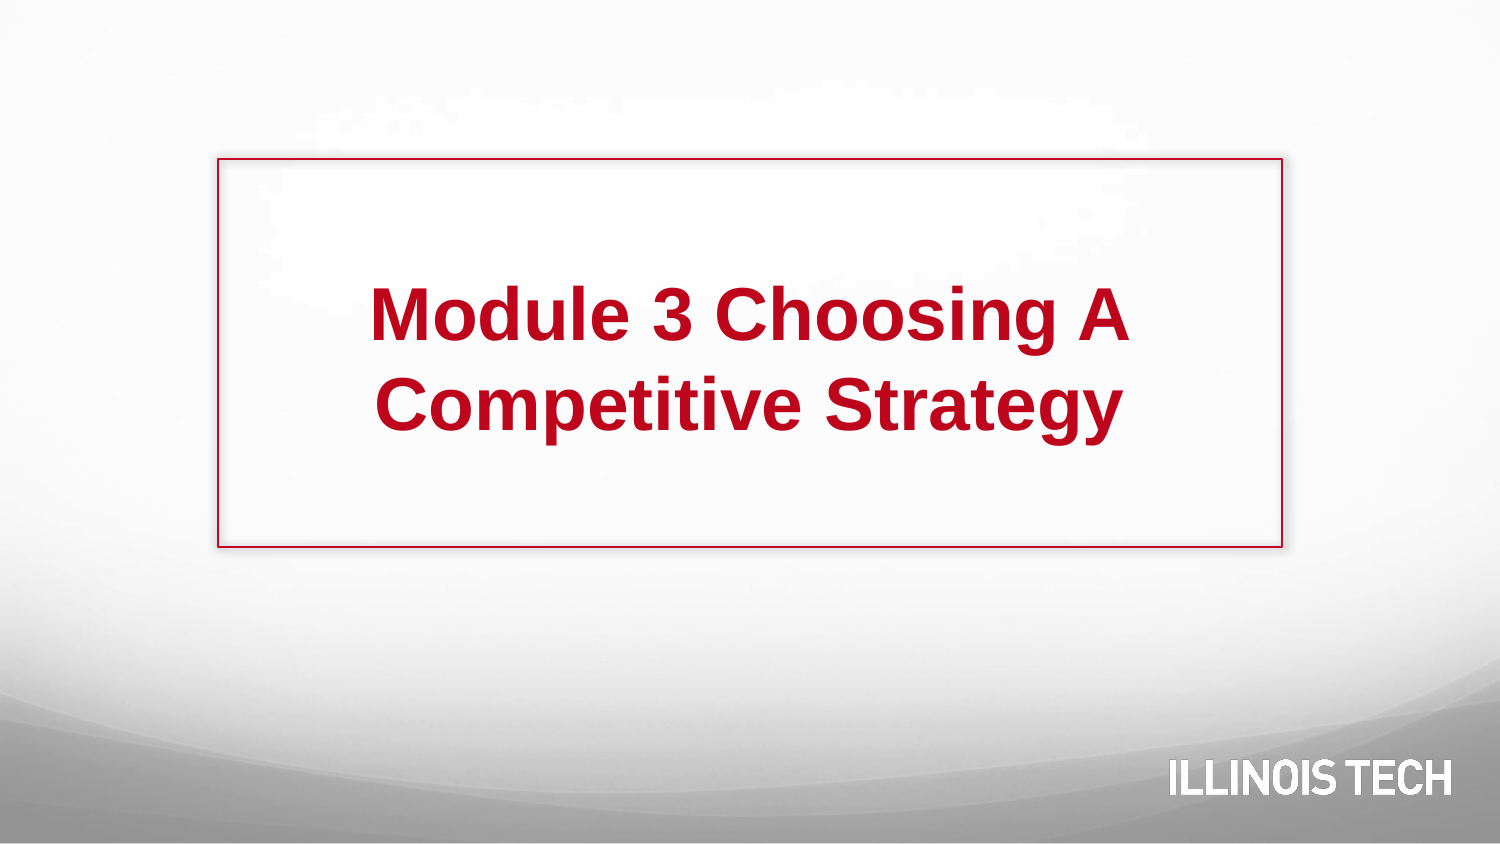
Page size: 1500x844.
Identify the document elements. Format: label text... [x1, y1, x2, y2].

title Module 3 Choosing A Competitive Strategy [216, 240, 1283, 453]
picture [0, 0, 1500, 844]
